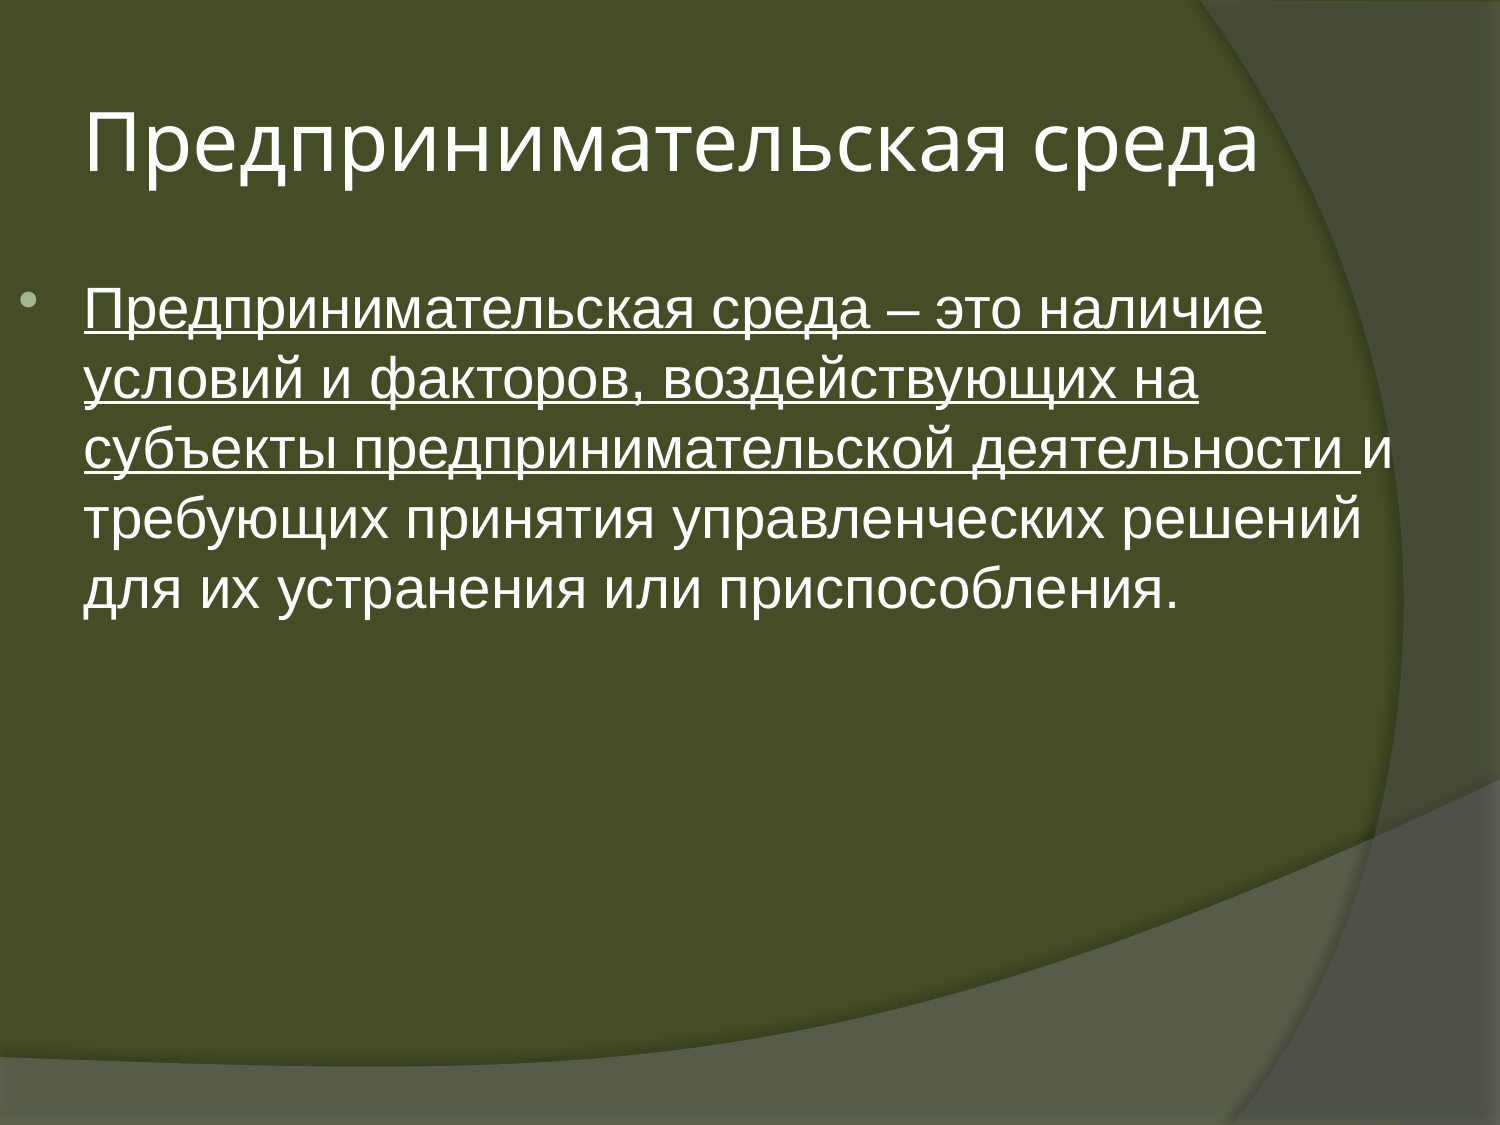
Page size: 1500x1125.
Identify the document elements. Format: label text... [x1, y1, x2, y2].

list Предпринимательская среда – это наличие условий и факторов, воздействующих на субъекты предпринимательской деятельности и требующих принятия управленческих решений для их устранения или приспособления. [0, 262, 1483, 1005]
title Предпринимательская среда [75, 45, 1300, 233]
